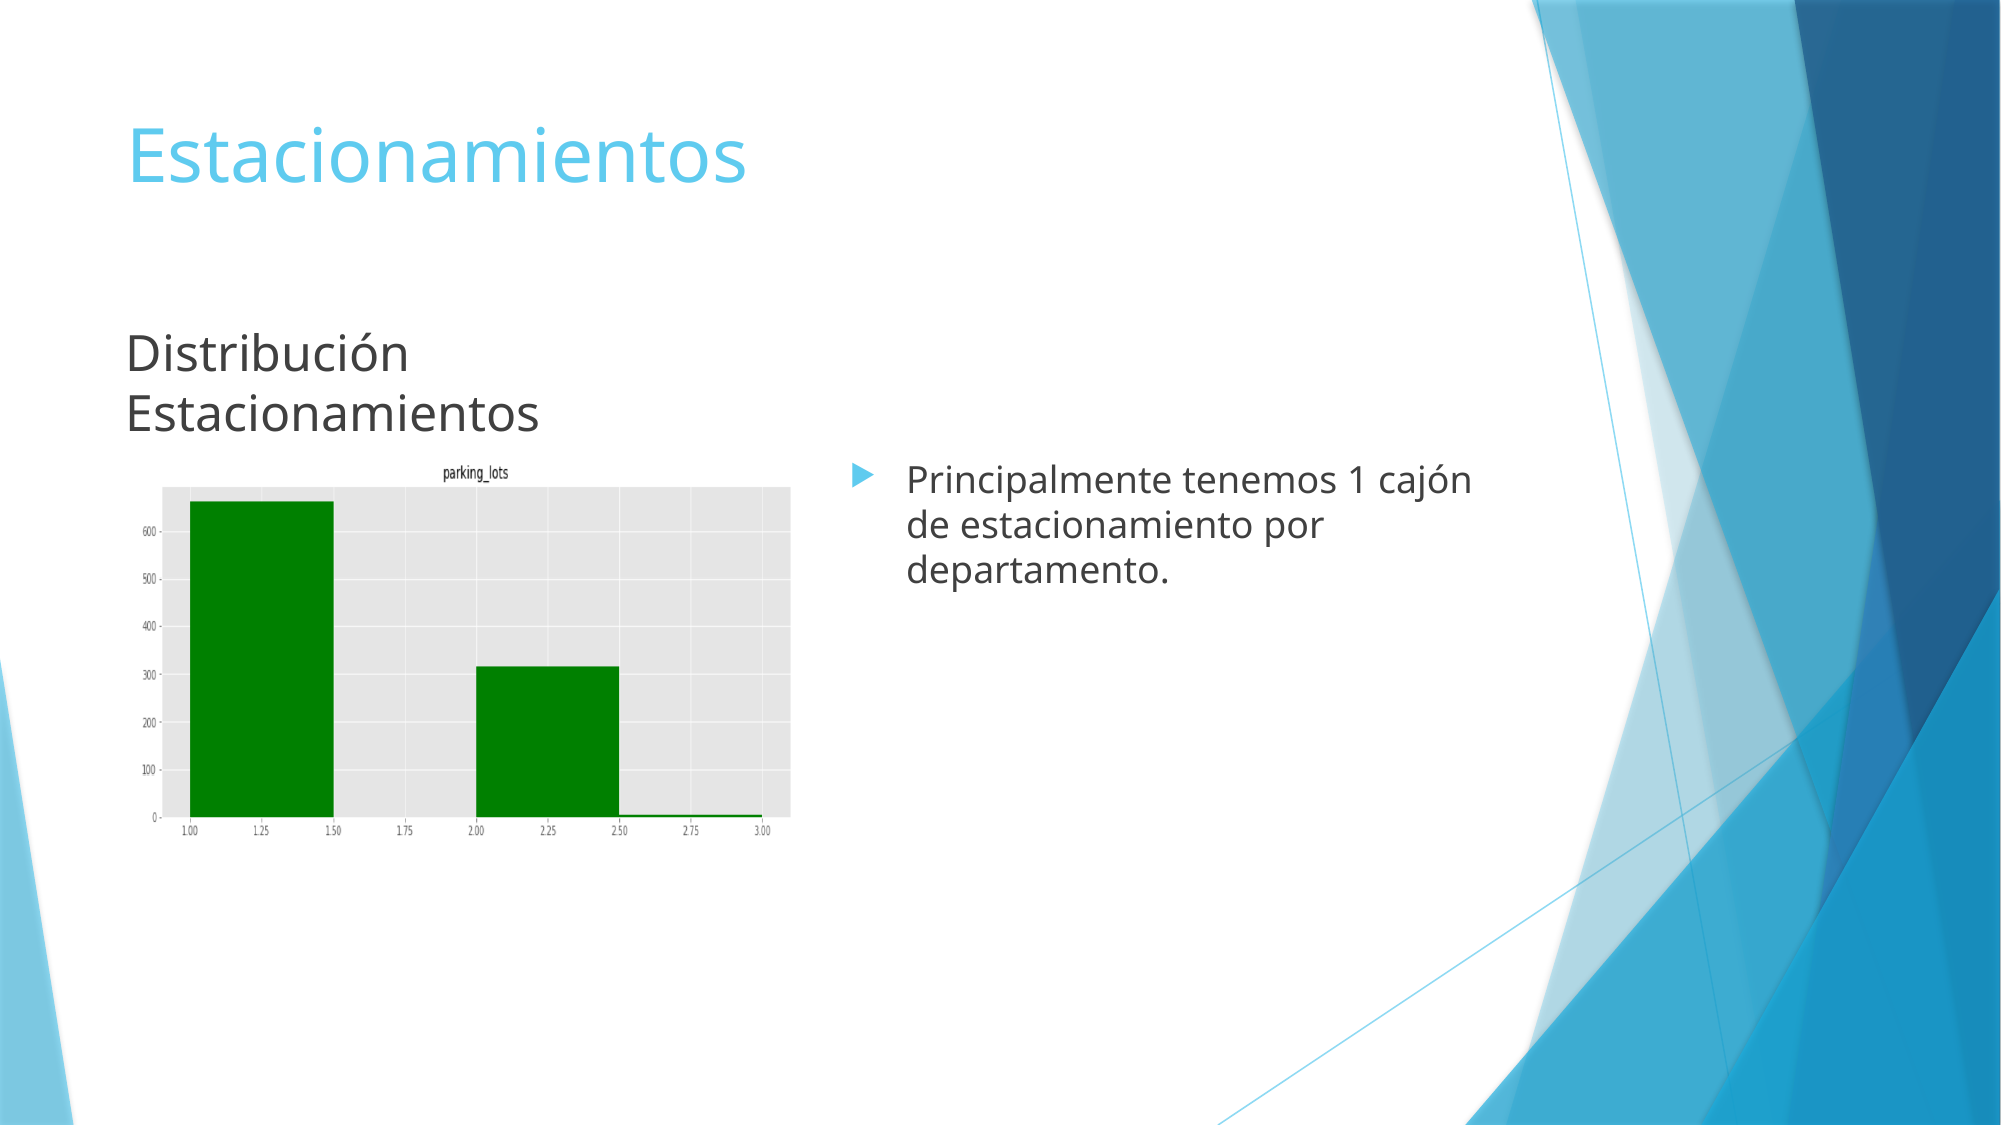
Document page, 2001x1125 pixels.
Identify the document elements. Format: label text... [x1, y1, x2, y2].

list Distribución Estacionamientos [110, 354, 798, 448]
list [110, 448, 798, 842]
title Estacionamientos [111, 99, 1522, 317]
list Principalmente tenemos 1 cajón de estacionamiento por departamento. [834, 448, 1522, 991]
